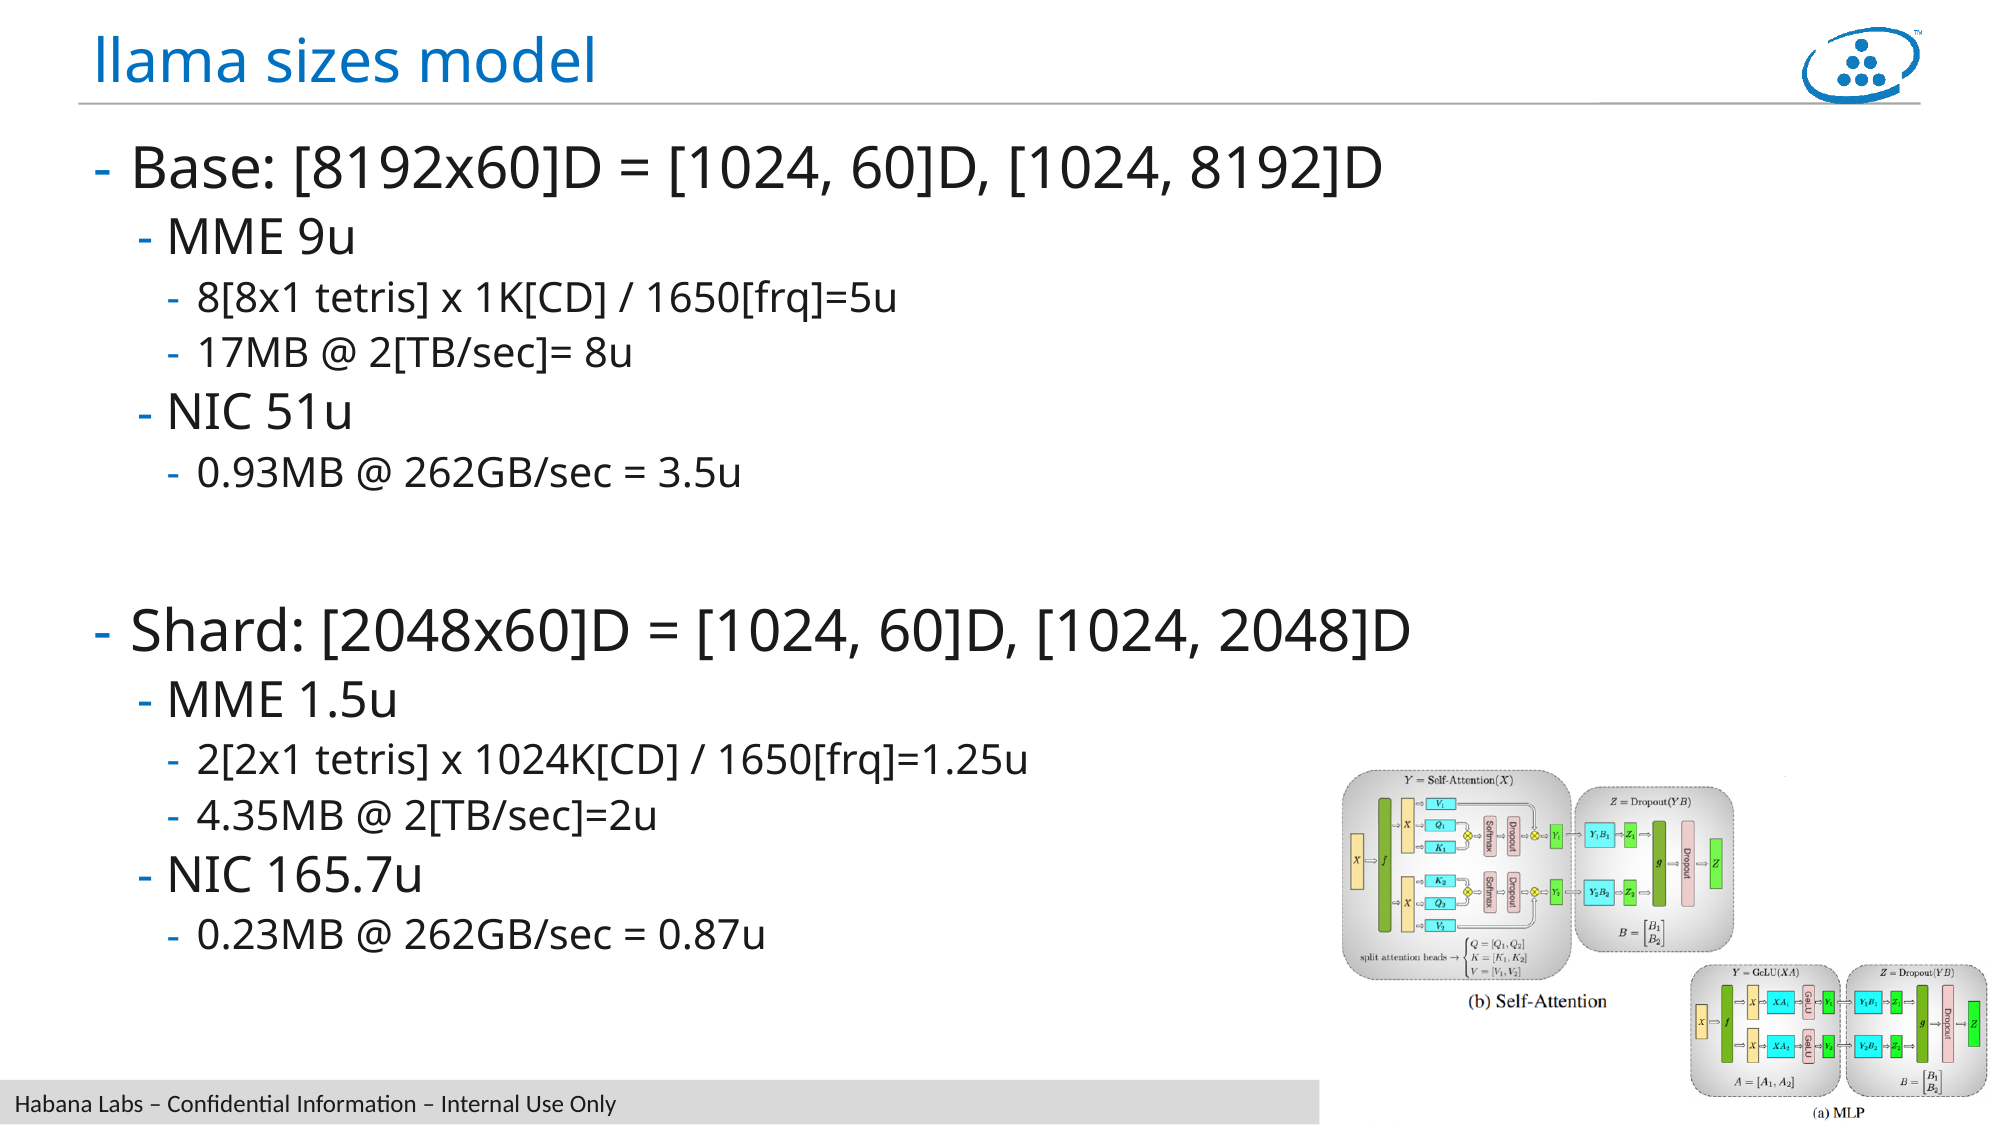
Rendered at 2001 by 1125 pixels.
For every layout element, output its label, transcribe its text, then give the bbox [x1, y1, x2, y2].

list Base: [8192x60]D = [1024, 60]D, [1024, 8192]D MME 9u 8[8x1 tetris] x 1K[CD] / 1650[frq]=5u 17MB @ 2[TB/sec]= 8u NIC 51u 0.93MB @ 262GB/sec = 3.5u Shard: [2048x60]D = [1024, 60]D, [1024, 2048]D MME 1.5u 2[2x1 tetris] x 1024K[CD] / 1650[frq]=1.25u 4.35MB @ 2[TB/sec]=2u NIC 165.7u 0.23MB @ 262GB/sec = 0.87u [78, 130, 1921, 1046]
title llama sizes model [78, 22, 1921, 104]
picture [1319, 760, 2000, 1125]
